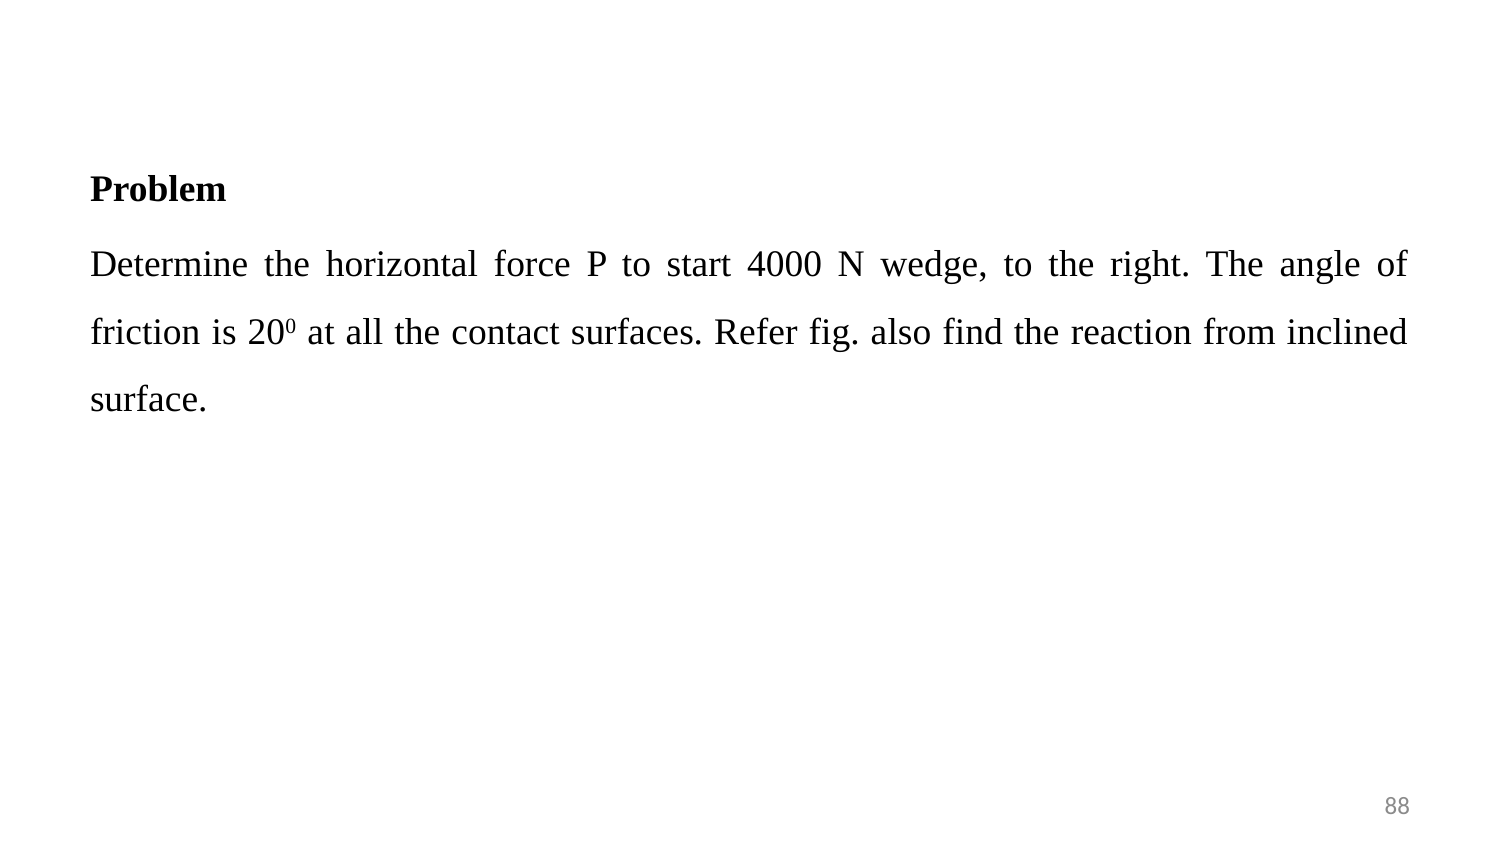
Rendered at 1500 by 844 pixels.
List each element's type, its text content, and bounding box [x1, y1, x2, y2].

list Problem Determine the horizontal force P to start 4000 N wedge, to the right. The angle of friction is 200 at all the contact surfaces. Refer fig. also find the reaction from inclined surface. [75, 134, 1425, 754]
slide_number 88 [1074, 782, 1425, 827]
